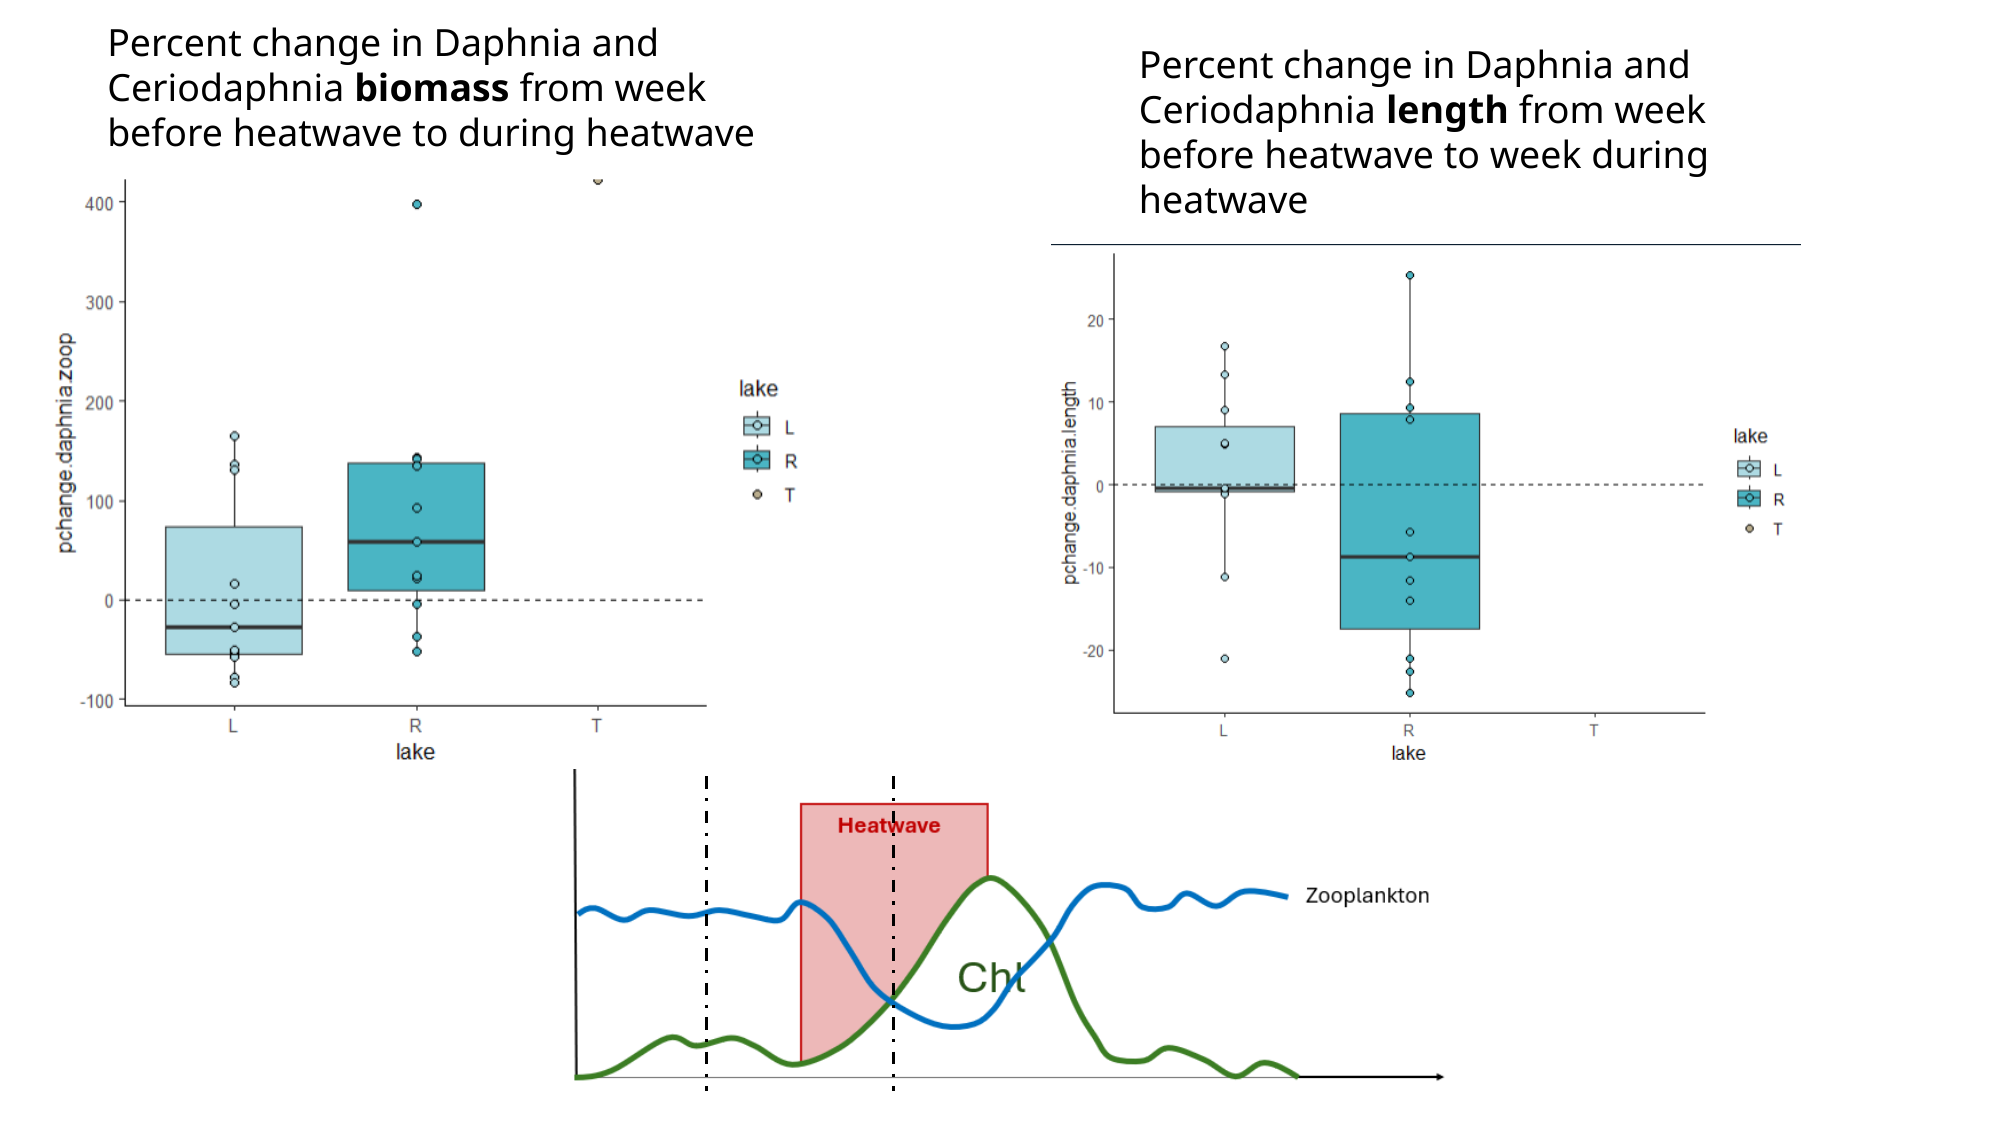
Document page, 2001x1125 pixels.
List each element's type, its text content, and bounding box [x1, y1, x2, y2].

text_box Percent change in Daphnia and Ceriodaphnia biomass from week before heatwave to during heatwave [92, 11, 796, 162]
text_box Percent change in Daphnia and Ceriodaphnia length from week before heatwave to week during heatwave [1124, 33, 1828, 229]
picture [44, 170, 1801, 1116]
